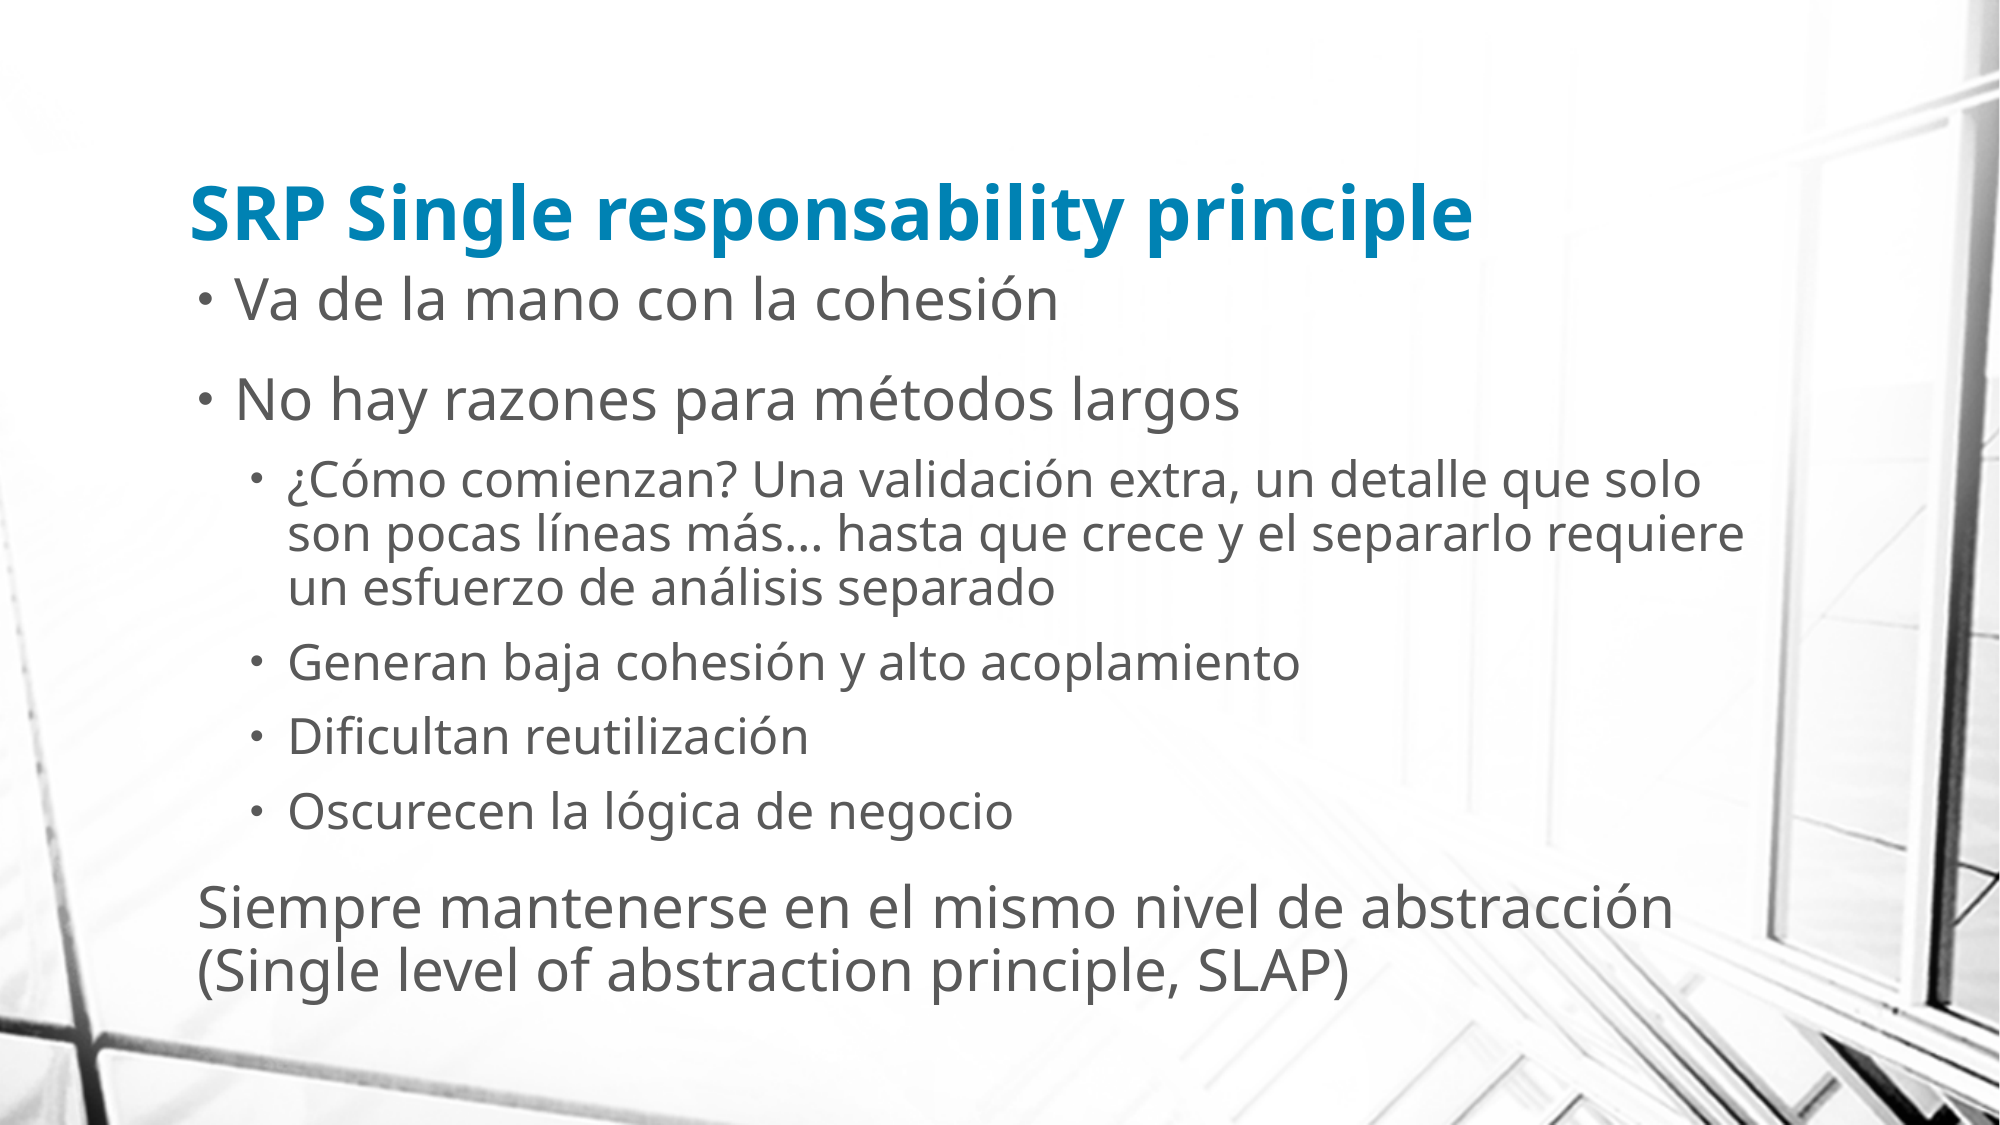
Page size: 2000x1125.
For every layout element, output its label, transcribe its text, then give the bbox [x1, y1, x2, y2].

title SRP Single responsability principle [174, 87, 1600, 262]
picture [0, 0, 2000, 1125]
list Va de la mano con la cohesión No hay razones para métodos largos ¿Cómo comienzan? Una validación extra, un detalle que solo son pocas líneas más… hasta que crece y el separarlo requiere un esfuerzo de análisis separado Generan baja cohesión y alto acoplamiento Dificultan reutilización Oscurecen la lógica de negocio Siempre mantenerse en el mismo nivel de abstracción (Single level of abstraction principle, SLAP) [174, 262, 1792, 1083]
